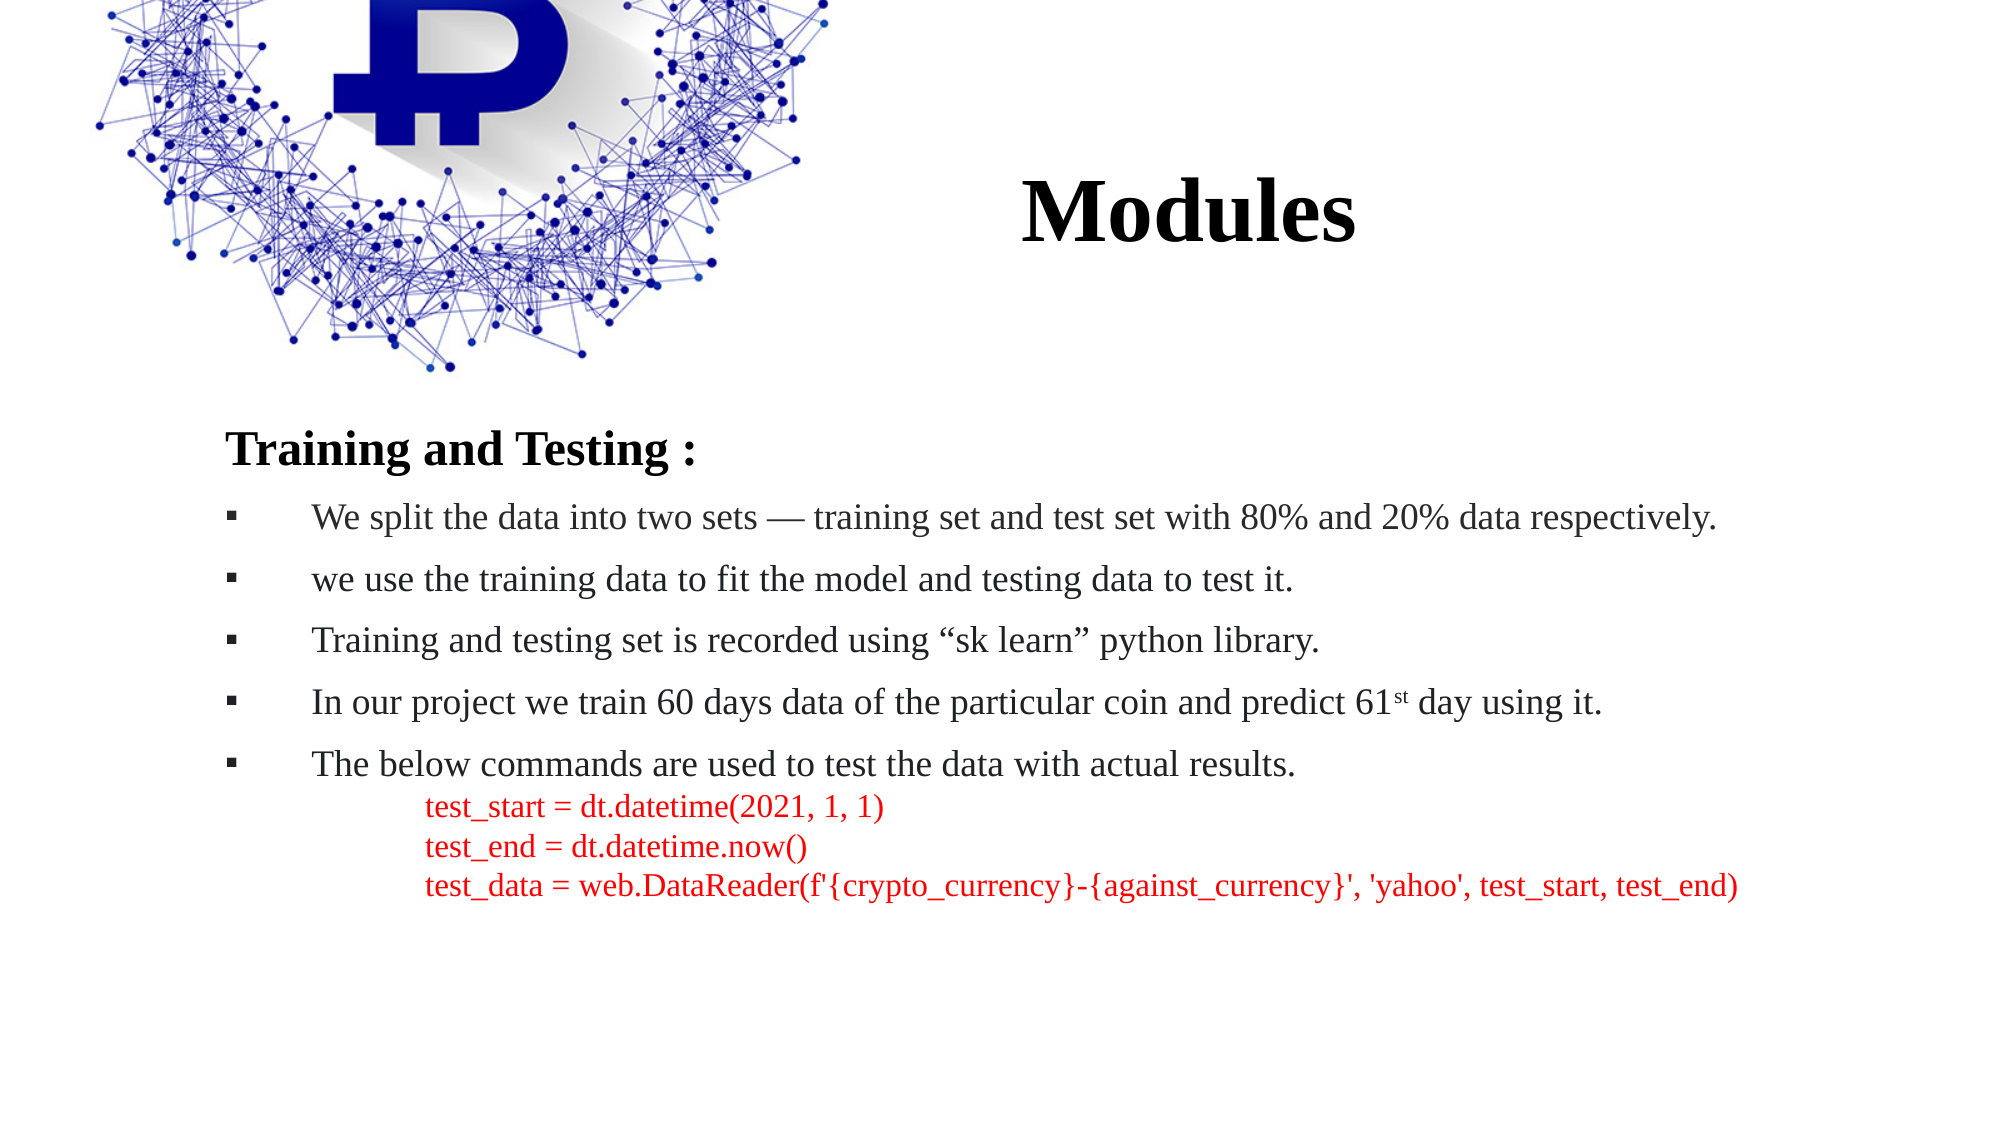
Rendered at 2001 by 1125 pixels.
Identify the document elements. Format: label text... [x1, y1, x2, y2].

title Modules [452, 116, 1927, 294]
list Training and Testing : We split the data into two sets — training set and test set with 80% and 20% data respectively. we use the training data to fit the model and testing data to test it. Training and testing set is recorded using “sk learn” python library. In our project we train 60 days data of the particular coin and predict 61st day using it. The below commands are used to test the data with actual results. test_start = dt.datetime(2021, 1, 1) test_end = dt.datetime.now() test_data = web.DataReader(f'{crypto_currency}-{against_currency}', 'yahoo', test_start, test_end) [196, 400, 1816, 1029]
picture [0, 0, 2001, 1125]
